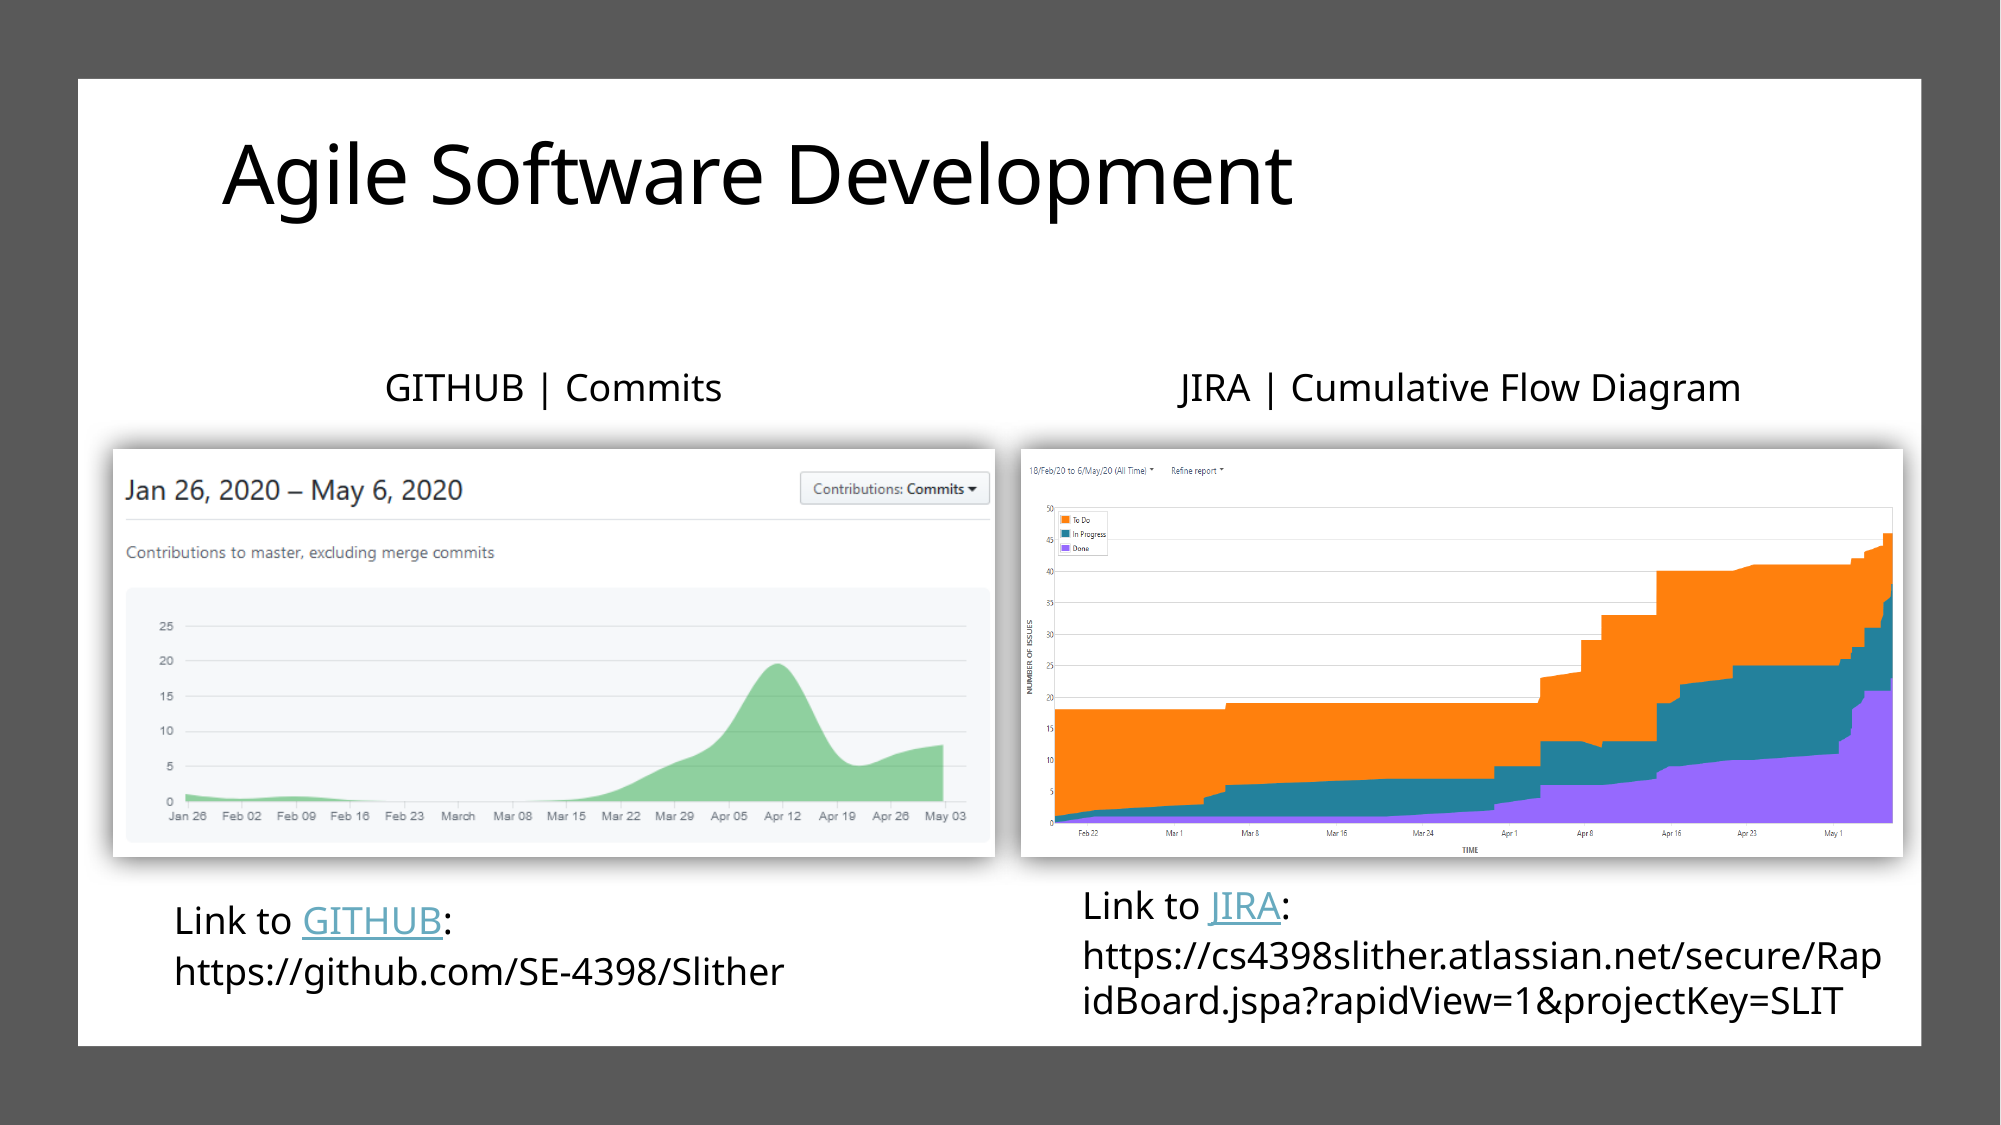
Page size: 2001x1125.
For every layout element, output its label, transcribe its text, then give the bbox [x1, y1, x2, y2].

picture [113, 449, 995, 858]
text_box GITHUB | Commits [369, 356, 739, 416]
text_box JIRA | Cumulative Flow Diagram [1165, 356, 1758, 416]
text_box Link to JIRA: https://cs4398slither.atlassian.net/secure/RapidBoard.jspa?rapidView=1&projectKey=SLIT [1067, 874, 1903, 1030]
text_box [77, 78, 1923, 1047]
text_box [0, 0, 2000, 1125]
title Agile Software Development [206, 104, 1368, 230]
text_box Link to GITHUB: https://github.com/SE-4398/Slither [159, 889, 949, 1001]
picture [1020, 449, 1903, 858]
